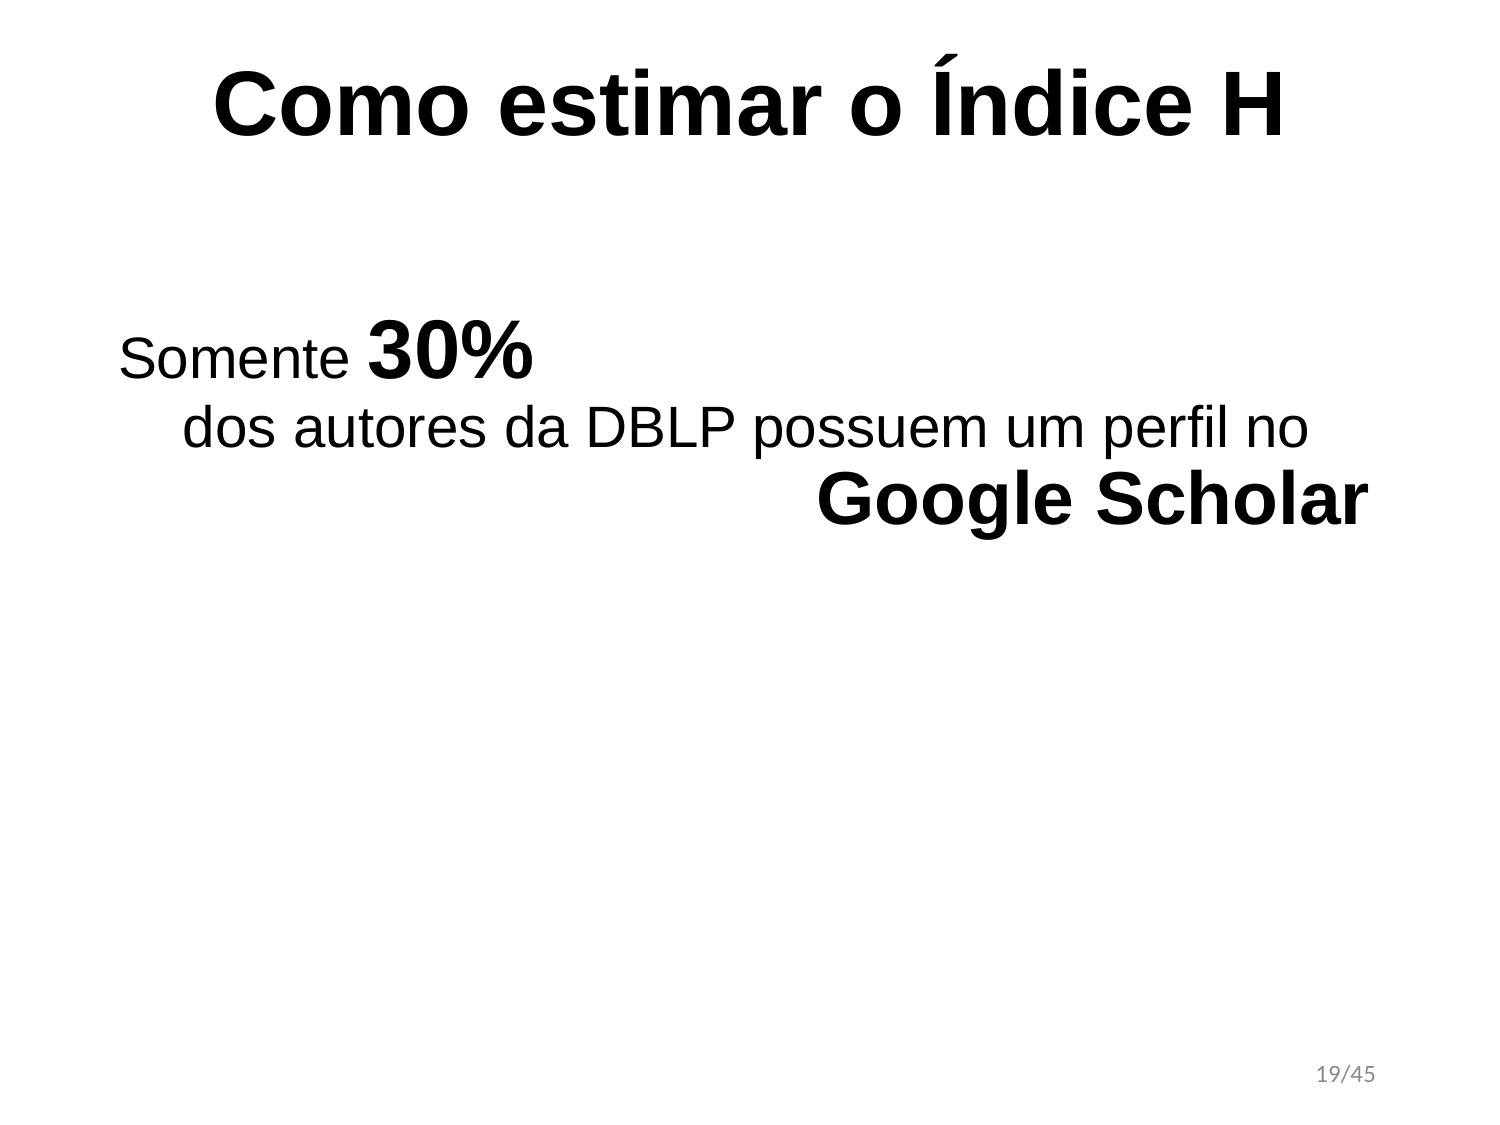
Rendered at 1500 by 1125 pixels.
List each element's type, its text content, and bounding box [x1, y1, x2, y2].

slide_number 19/45 [1059, 1042, 1397, 1103]
title Como estimar o Índice H [103, 26, 1397, 186]
list Somente 30% dos autores da DBLP possuem um perfil no Google Scholar [103, 299, 1397, 1014]
